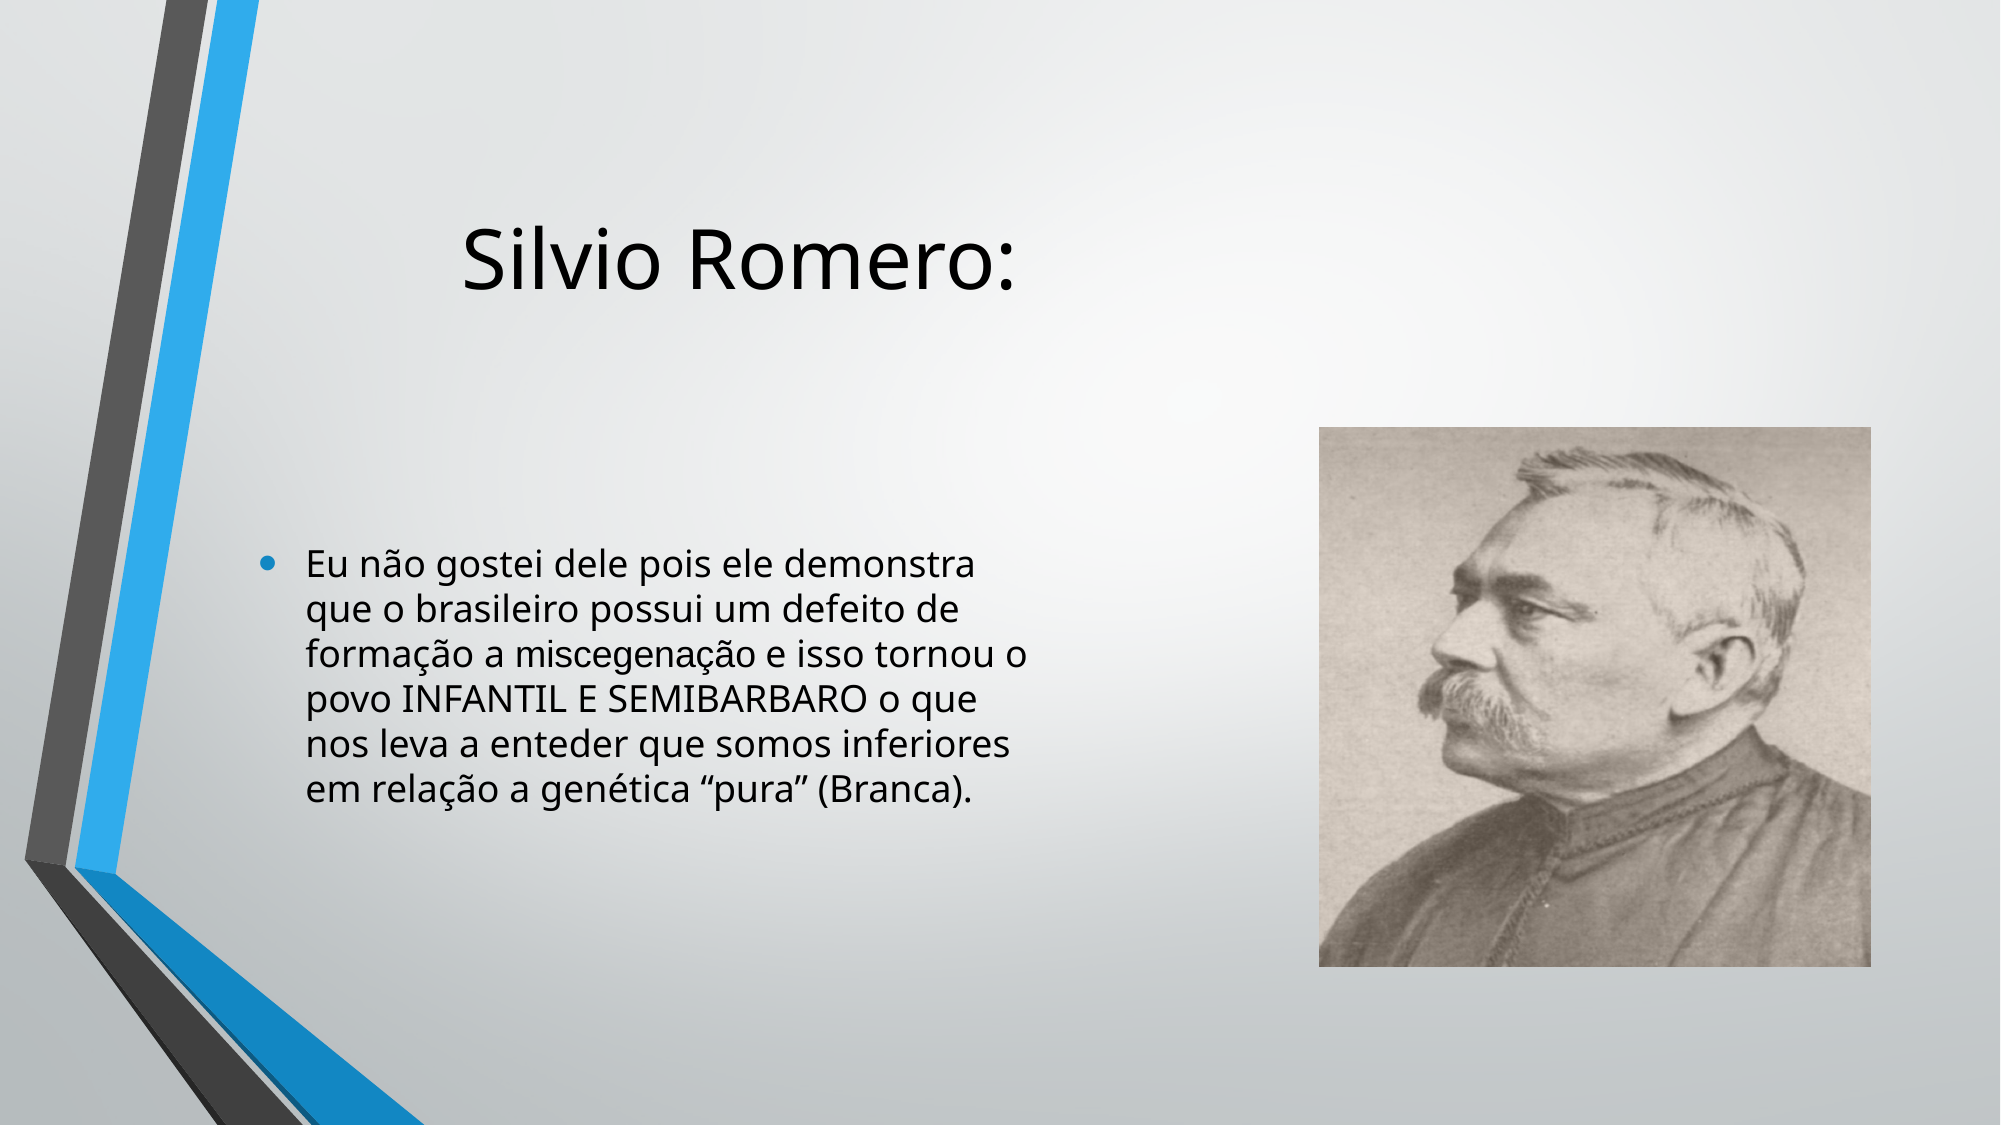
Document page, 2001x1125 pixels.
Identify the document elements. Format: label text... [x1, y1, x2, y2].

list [1319, 427, 1871, 967]
list Eu não gostei dele pois ele demonstra que o brasileiro possui um defeito de formação a miscegenação e isso tornou o povo INFANTIL E SEMIBARBARO o que nos leva a enteder que somos inferiores em relação a genética “pura” (Branca). [243, 399, 1047, 950]
title Silvio Romero: [0, 112, 1562, 400]
